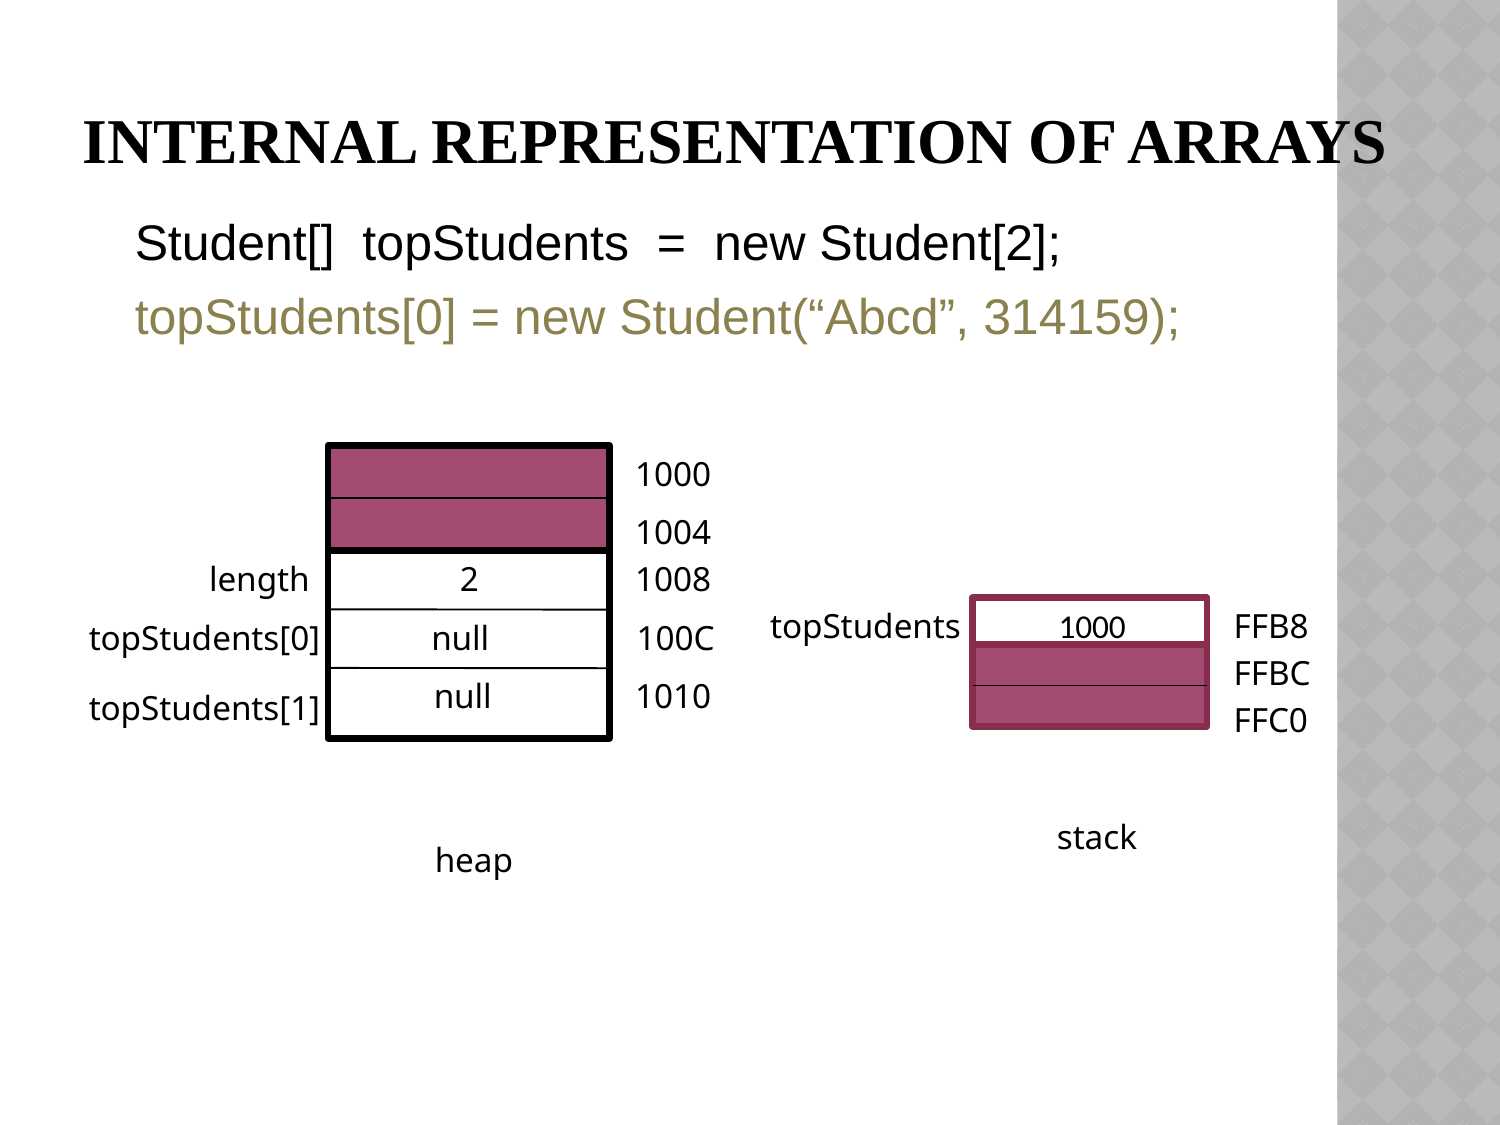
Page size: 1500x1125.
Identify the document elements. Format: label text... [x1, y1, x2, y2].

text_box [325, 553, 613, 742]
text_box FFBC [1218, 644, 1341, 691]
text_box heap [420, 831, 528, 887]
text_box length [194, 550, 325, 606]
text_box 0.0 [504, 611, 611, 620]
text_box 100C [621, 609, 730, 664]
text_box FFB8 [1218, 597, 1353, 653]
text_box topStudents [755, 597, 976, 653]
text_box [969, 594, 1210, 642]
text_box [969, 641, 1210, 687]
text_box 1000 [1043, 597, 1141, 653]
title Internal representation of arrays [75, 45, 1425, 176]
text_box null [416, 621, 504, 665]
text_box FFC0 [1218, 691, 1341, 746]
text_box 0.0 [507, 670, 611, 677]
text_box false [325, 498, 611, 508]
text_box 1004 [620, 503, 726, 550]
text_box 1008 [620, 550, 726, 606]
text_box 1010 [620, 667, 726, 723]
text_box 1000 [620, 445, 726, 500]
text_box 2 [445, 550, 494, 606]
text_box [969, 692, 1210, 730]
text_box null [418, 677, 507, 723]
text_box [325, 442, 613, 554]
text_box topStudents[1] [73, 679, 336, 735]
text_box stack [1042, 808, 1152, 864]
text_box topStudents[0] [73, 609, 336, 664]
list Student[] topStudents = new Student[2]; topStudents[0] = new Student(“Abcd”, 314159); [75, 199, 1425, 1005]
